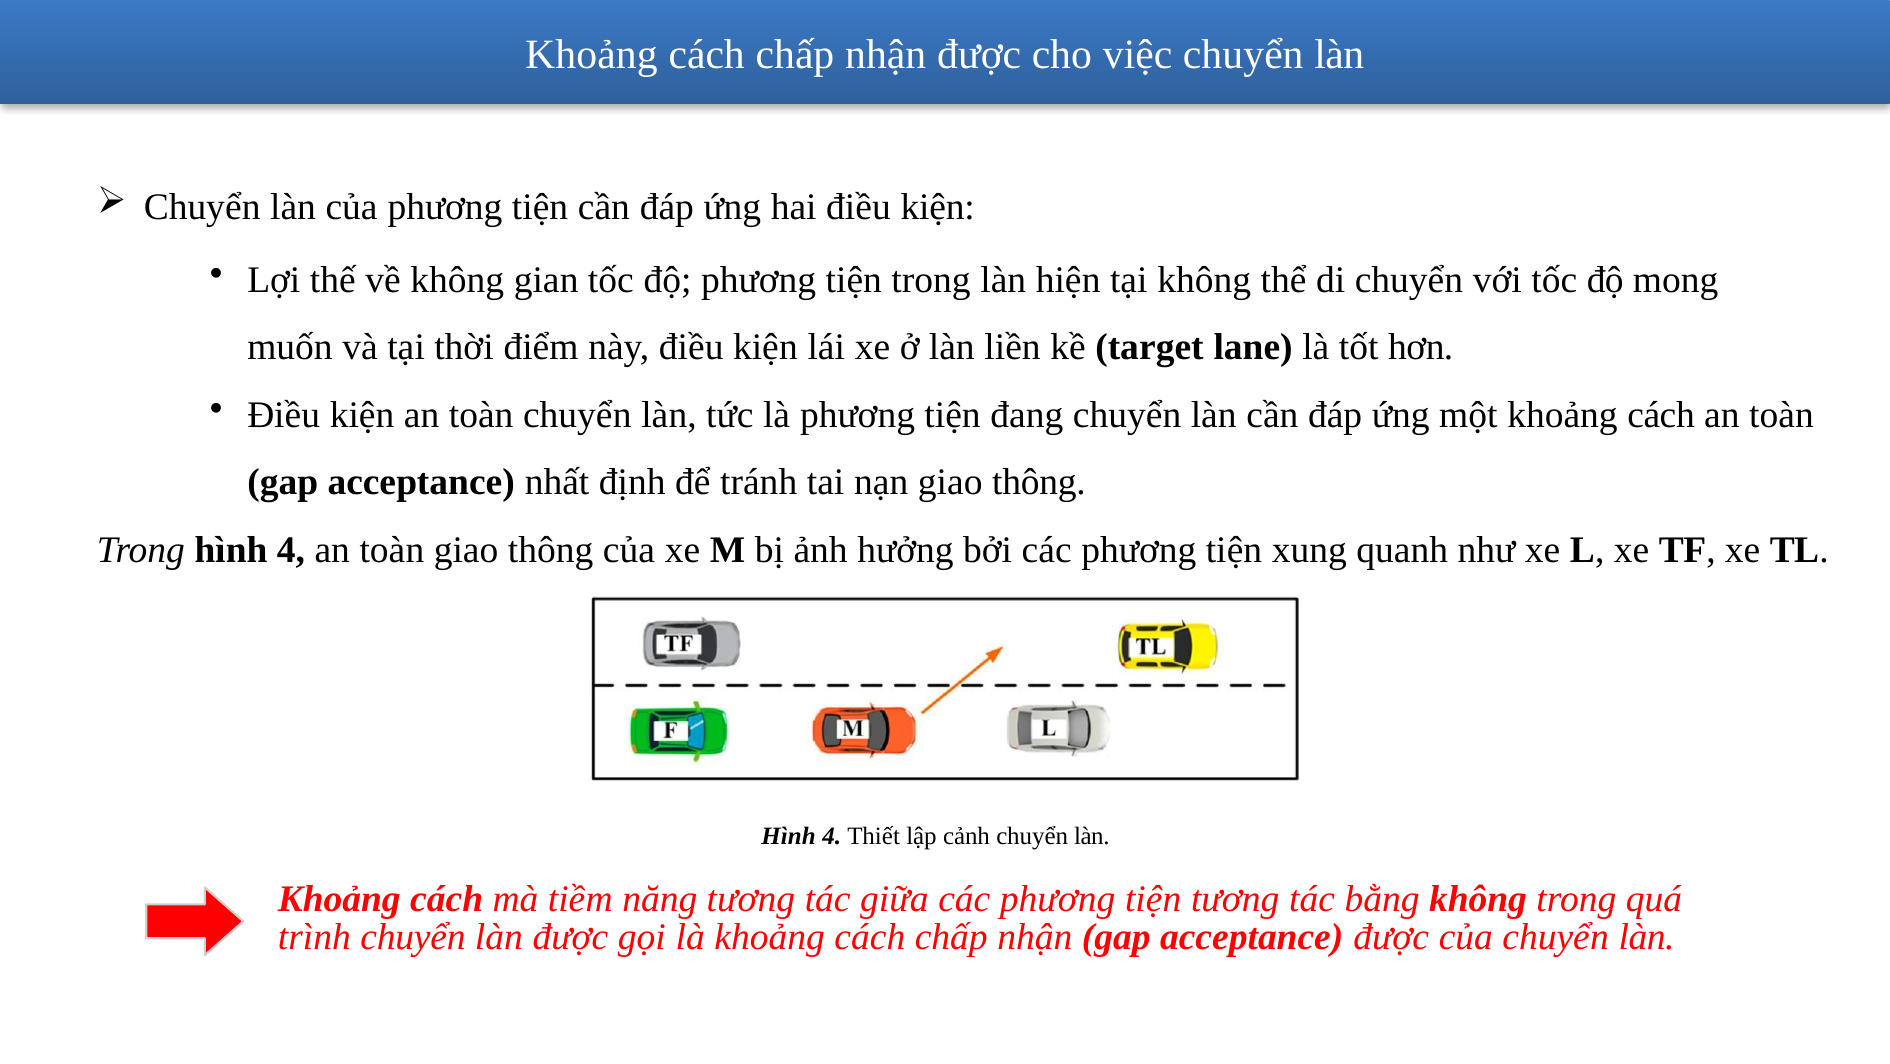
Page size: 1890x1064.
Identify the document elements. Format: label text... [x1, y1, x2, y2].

text_box Khoảng cách chấp nhận được cho việc chuyển làn [0, 0, 1890, 104]
picture [589, 595, 1300, 782]
text_box Hình 4. Thiết lập cảnh chuyển làn. Khoảng cách mà tiềm năng tương tác giữa các phương tiện tương tác bằng không trong quá trình chuyển làn được gọi là khoảng cách chấp nhận (gap acceptance) được của chuyển làn. [275, 817, 1703, 957]
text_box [144, 885, 245, 957]
text_box Chuyển làn của phương tiện cần đáp ứng hai điều kiện: Lợi thế về không gian tốc độ; phương tiện trong làn hiện tại không thể di chuyển với tốc độ mong muốn và tại thời điểm này, điều kiện lái xe ở làn liền kề (target lane) là tốt hơn. Điều kiện an toàn chuyển làn, tức là phương tiện đang chuyển làn cần đáp ứng một khoảng cách an toàn (gap acceptance) nhất định để tránh tai nạn giao thông. Trong hình 4, an toàn giao thông của xe M bị ảnh hưởng bởi các phương tiện xung quanh như xe L, xe TF, xe TL. [94, 140, 1833, 570]
